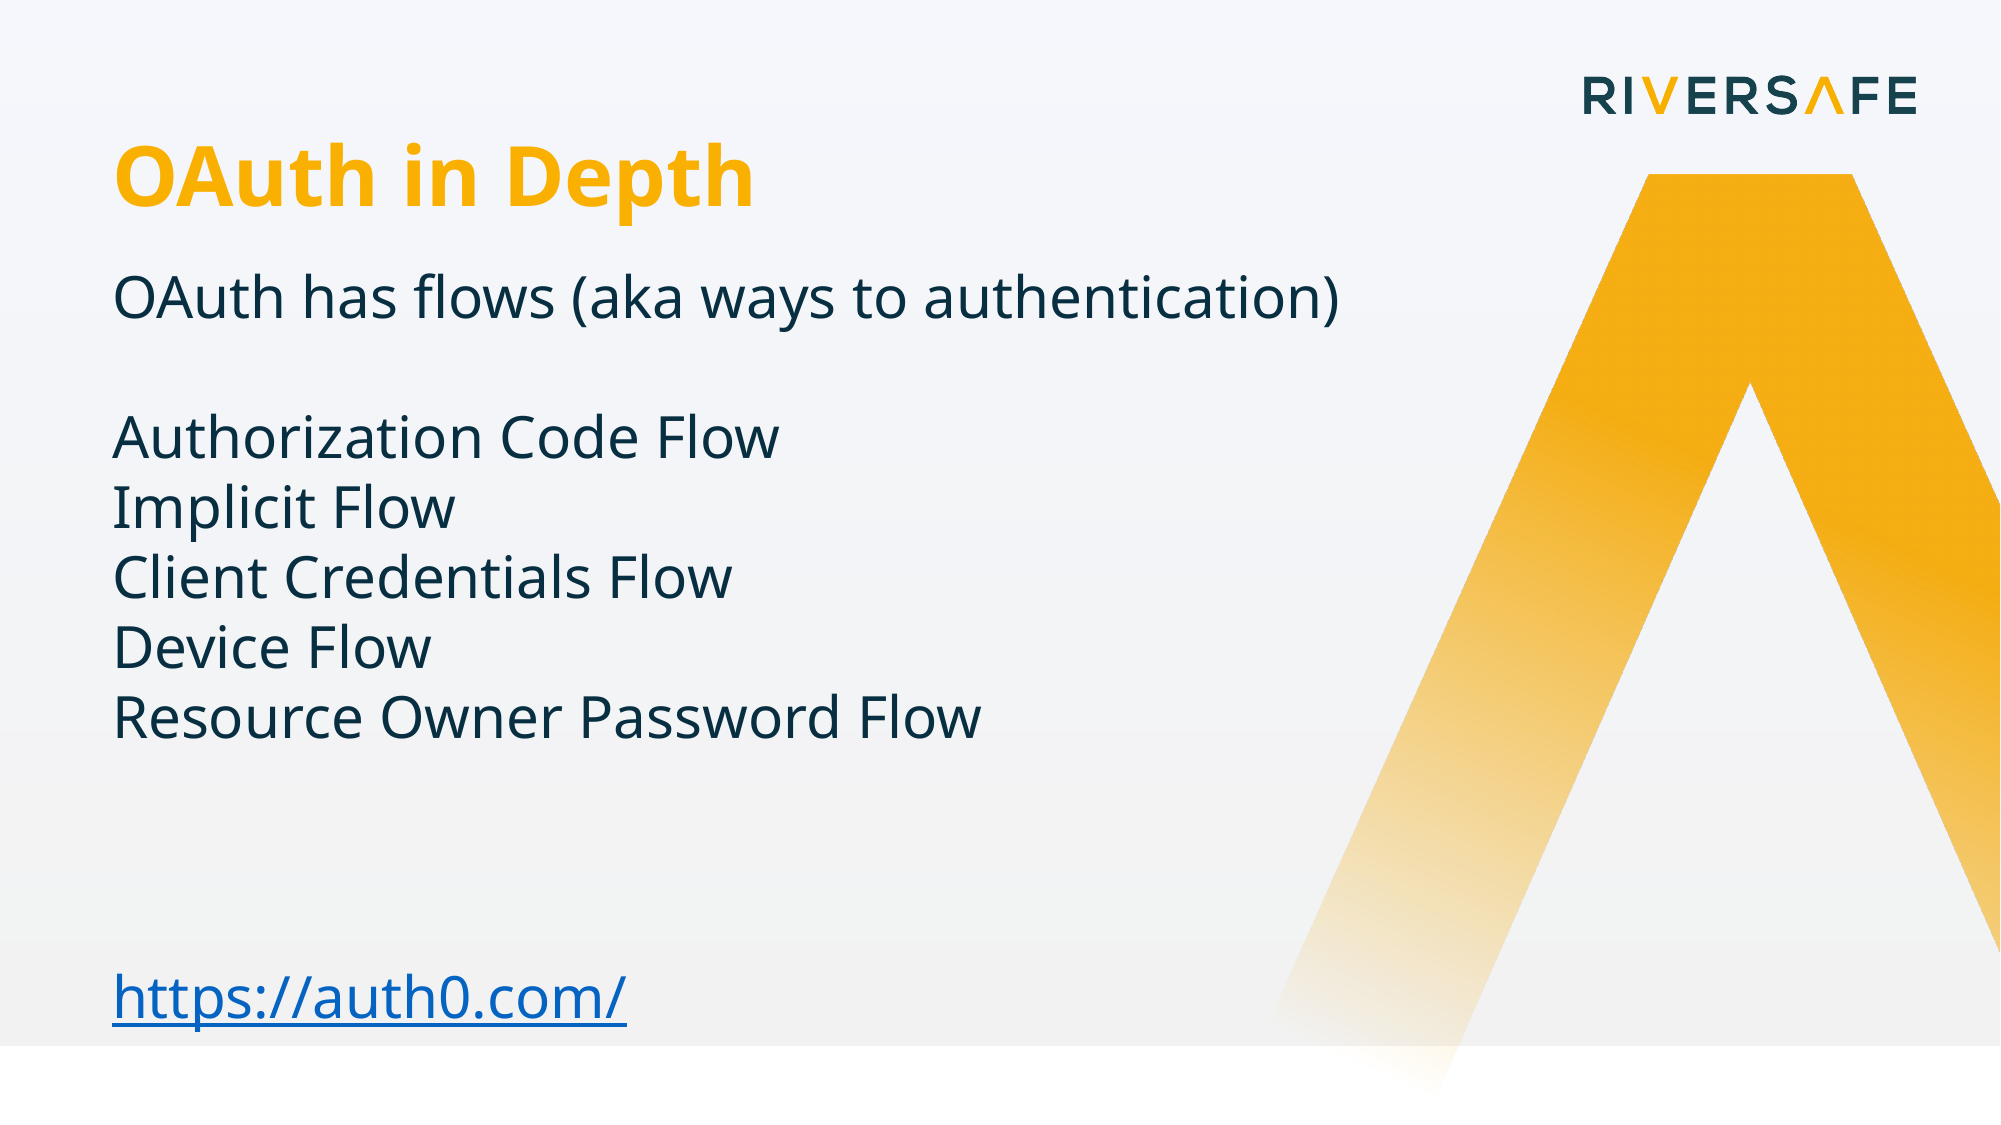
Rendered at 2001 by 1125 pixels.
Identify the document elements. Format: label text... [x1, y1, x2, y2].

text_box OAuth in Depth [97, 126, 1497, 207]
picture [1584, 75, 1916, 115]
picture [1206, 174, 2001, 1125]
text_box OAuth has flows (aka ways to authentication) Authorization Code Flow Implicit Flow Client Credentials Flow Device Flow Resource Owner Password Flow https://auth0.com/ [97, 252, 1701, 382]
